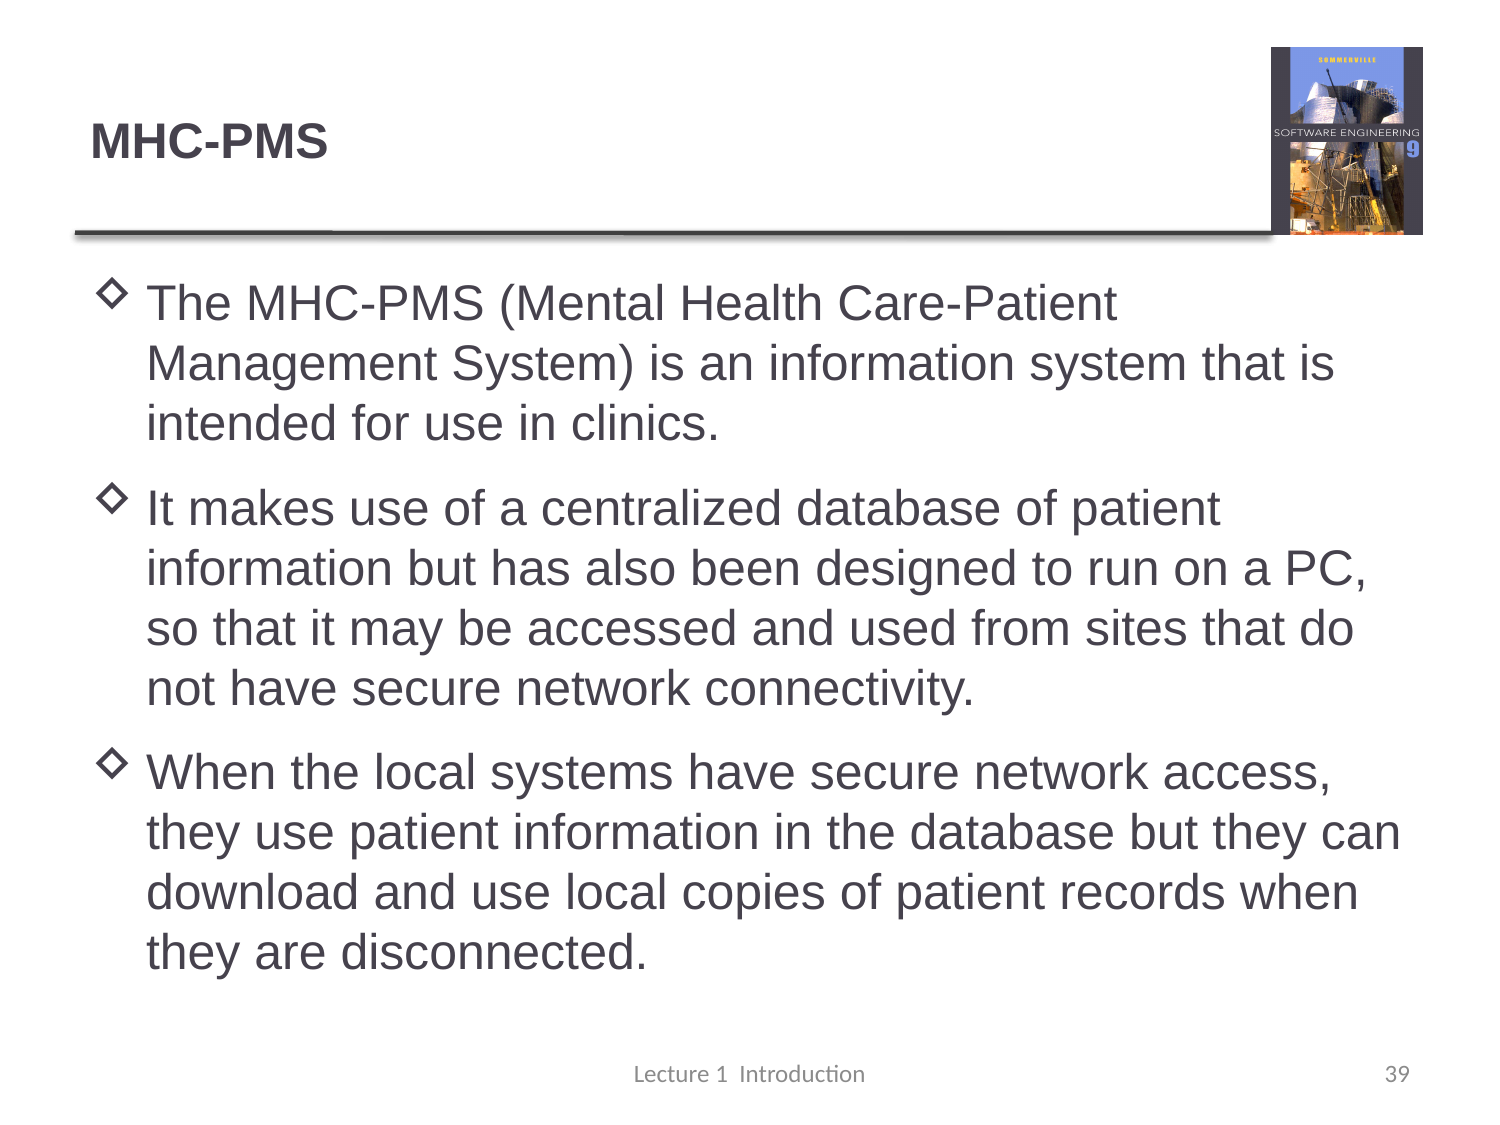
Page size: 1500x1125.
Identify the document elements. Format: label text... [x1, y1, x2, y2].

footer Lecture 1 Introduction [512, 1042, 988, 1103]
list The MHC-PMS (Mental Health Care-Patient Management System) is an information system that is intended for use in clinics. It makes use of a centralized database of patient information but has also been designed to run on a PC, so that it may be accessed and used from sites that do not have secure network connectivity. When the local systems have secure network access, they use patient information in the database but they can download and use local copies of patient records when they are disconnected. [75, 262, 1425, 1005]
picture [1272, 47, 1423, 235]
slide_number 39 [1074, 1042, 1425, 1103]
title MHC-PMS [74, 44, 1272, 233]
